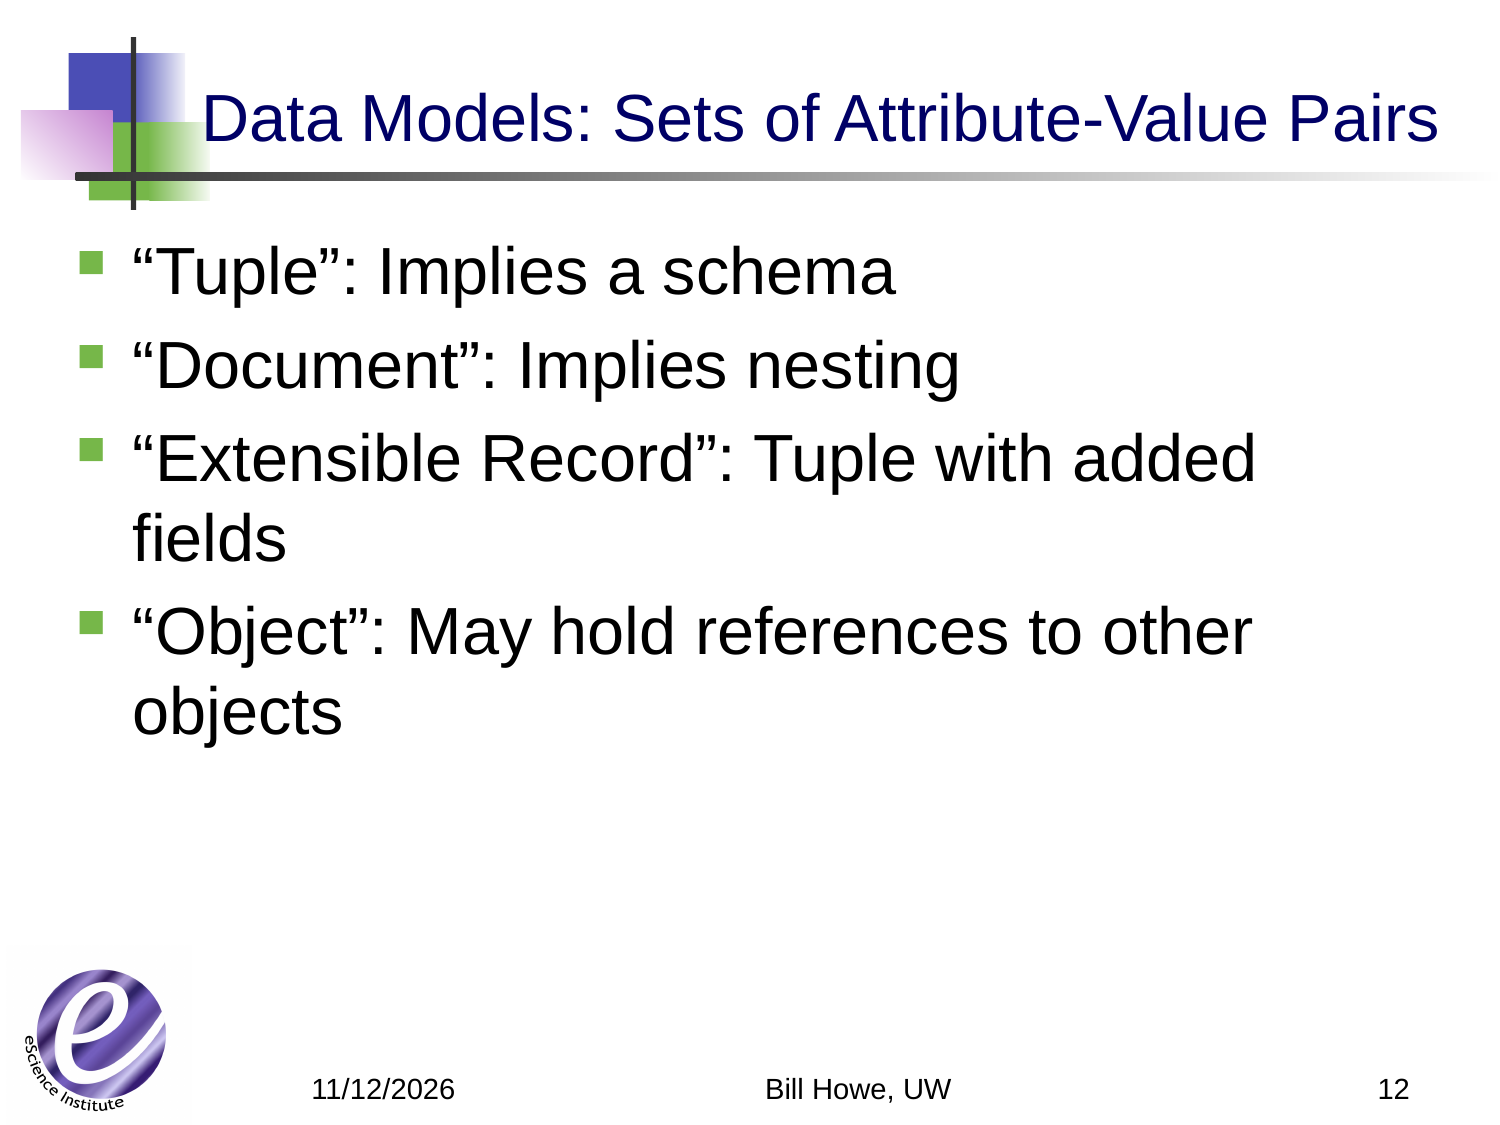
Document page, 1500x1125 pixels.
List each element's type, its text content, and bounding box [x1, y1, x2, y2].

title Data Models: Sets of Attribute-Value Pairs [186, 52, 1466, 163]
footer Bill Howe, UW [620, 1037, 1096, 1113]
list “Tuple”: Implies a schema “Document”: Implies nesting “Extensible Record”: Tuple with added fields “Object”: May hold references to other objects [61, 220, 1447, 1002]
picture [6, 945, 192, 1125]
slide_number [296, 1038, 609, 1113]
slide_number 12 [1112, 1037, 1425, 1113]
